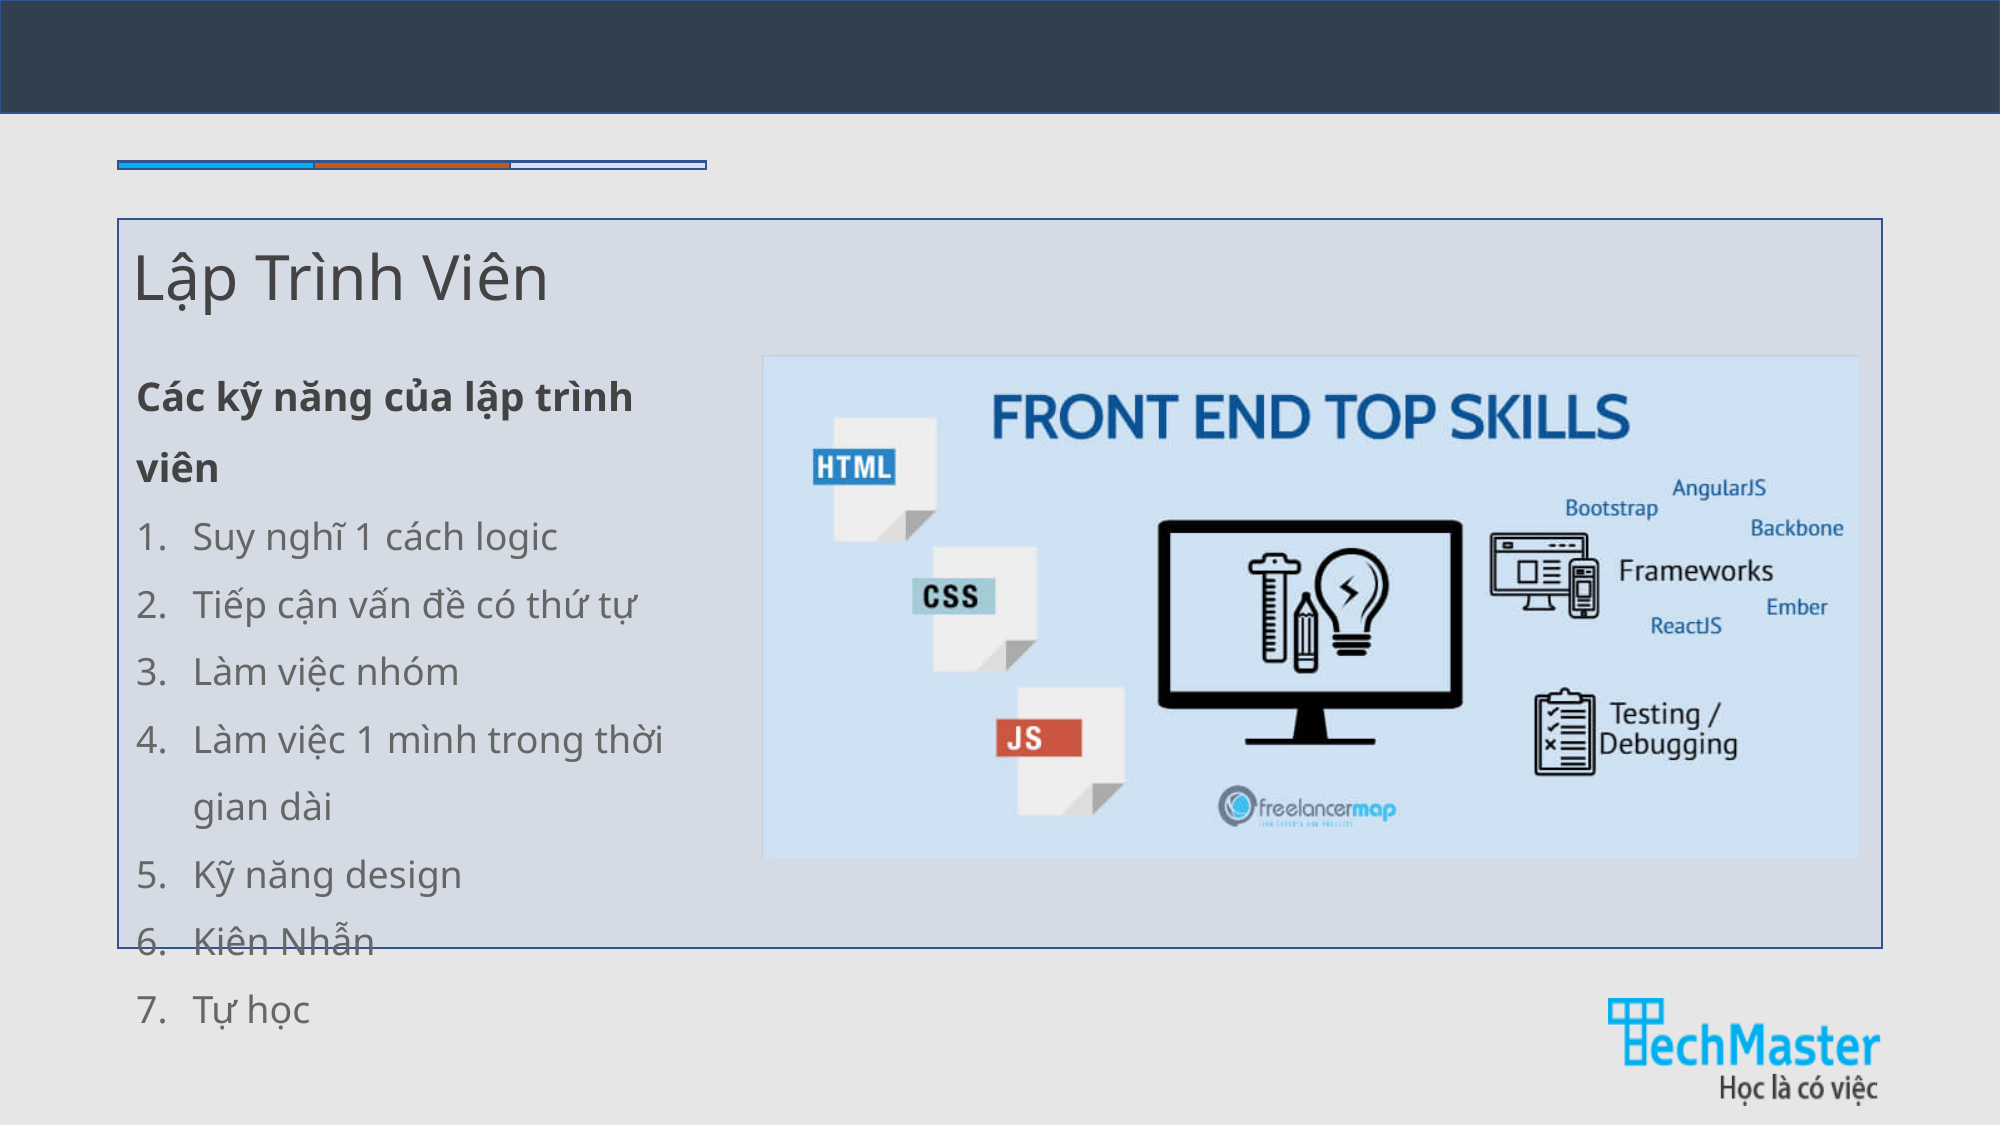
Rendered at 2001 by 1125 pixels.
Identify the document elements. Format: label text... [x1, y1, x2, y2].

text_box [117, 161, 313, 169]
text_box [117, 322, 1883, 949]
text_box Lập Trình Viên [117, 230, 1883, 322]
text_box [313, 161, 509, 169]
text_box [509, 161, 707, 169]
text_box [117, 219, 1883, 230]
picture [761, 355, 1859, 858]
picture [1629, 1024, 1642, 1039]
picture [1647, 1003, 1659, 1019]
picture [1608, 998, 1883, 1106]
picture [1612, 1003, 1625, 1019]
text_box Các kỹ năng của lập trình viên Suy nghĩ 1 cách logic Tiếp cận vấn đề có thứ tự Làm việc nhóm Làm việc 1 mình trong thời gian dài Kỹ năng design Kiên Nhẫn Tự học [121, 340, 744, 960]
picture [1629, 1003, 1642, 1019]
text_box [0, 0, 2000, 113]
picture [1629, 1045, 1642, 1060]
